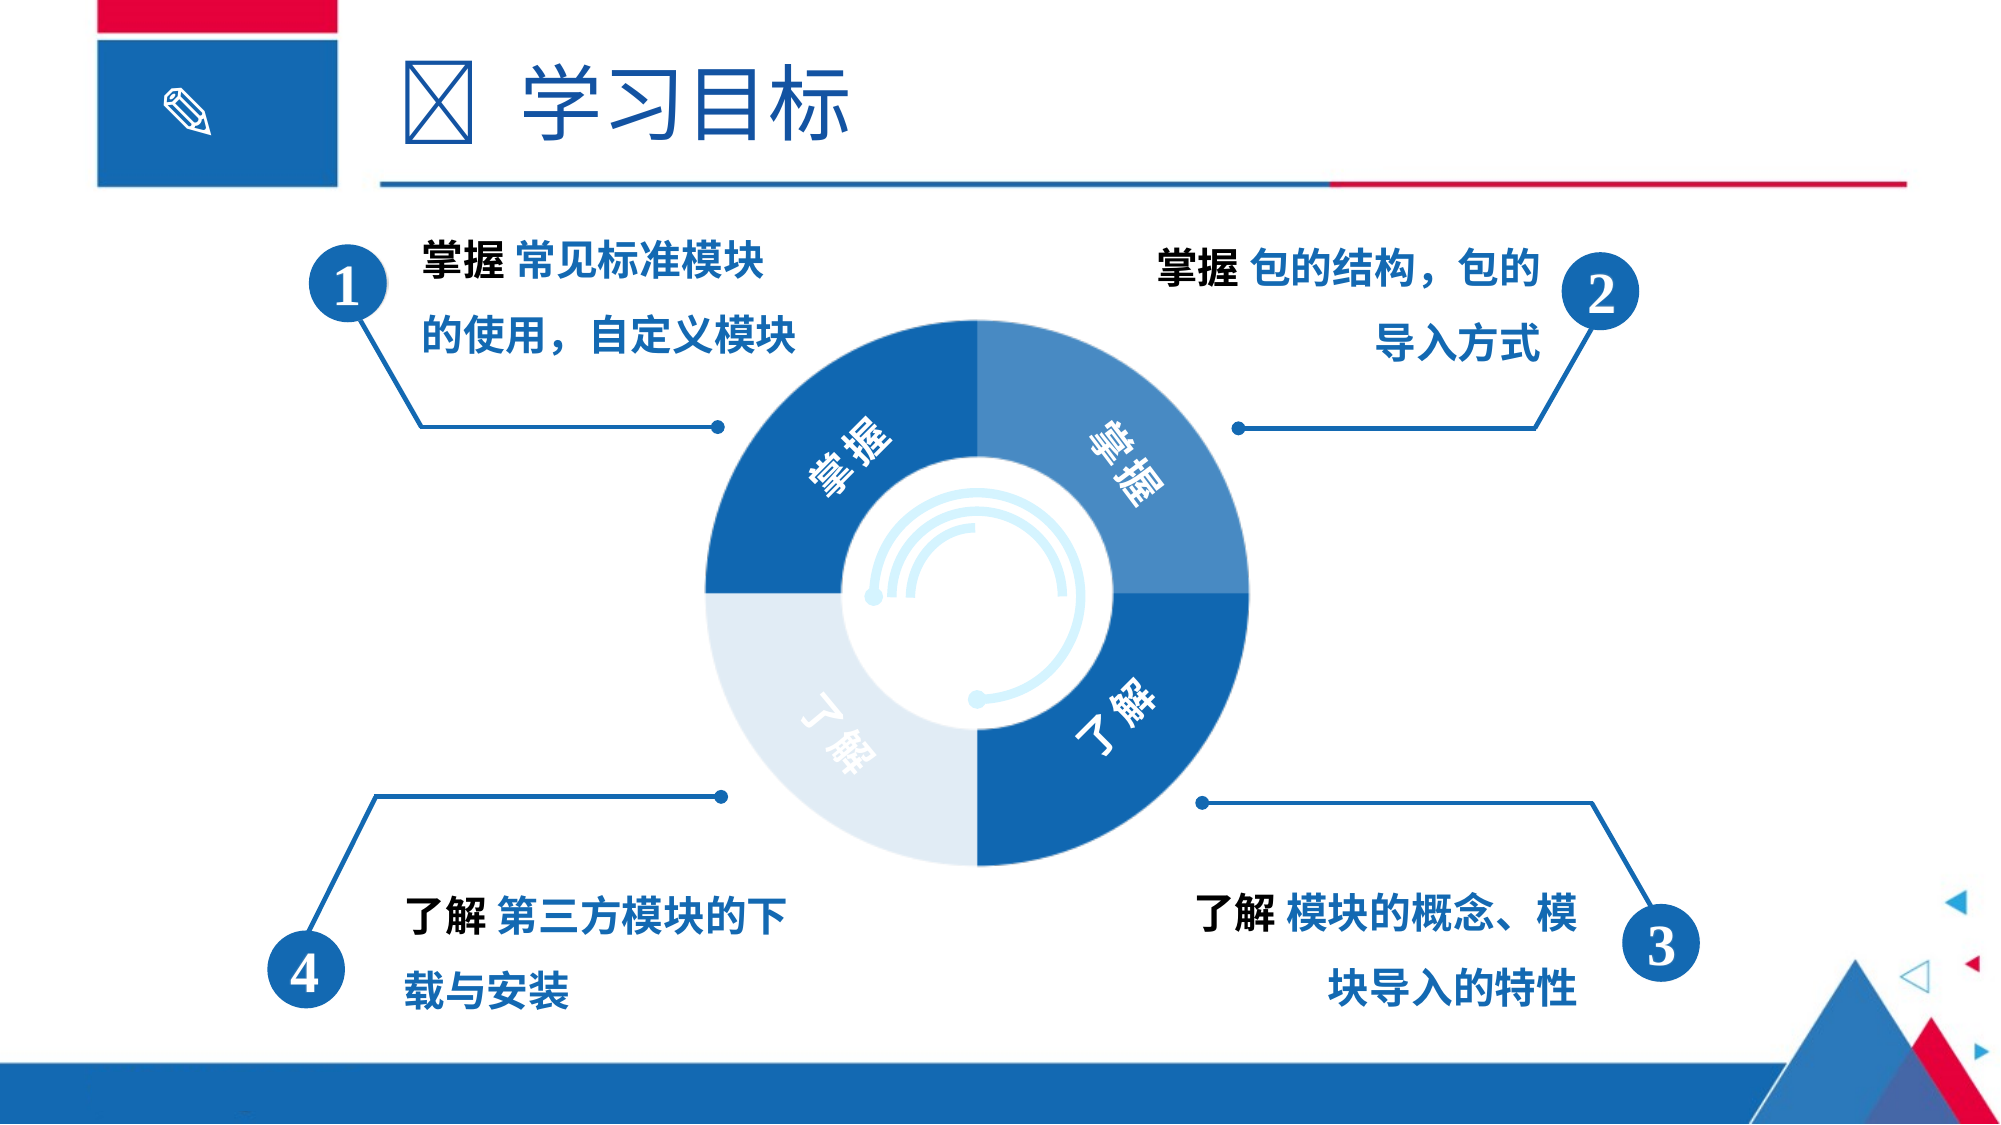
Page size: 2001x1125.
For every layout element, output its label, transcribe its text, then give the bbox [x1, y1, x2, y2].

picture [0, 0, 2000, 1124]
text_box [267, 796, 821, 1025]
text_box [308, 199, 821, 428]
text_box  学习目标 [382, 43, 1227, 159]
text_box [1138, 804, 1700, 1020]
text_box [1100, 208, 1640, 429]
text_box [532, 285, 1420, 899]
